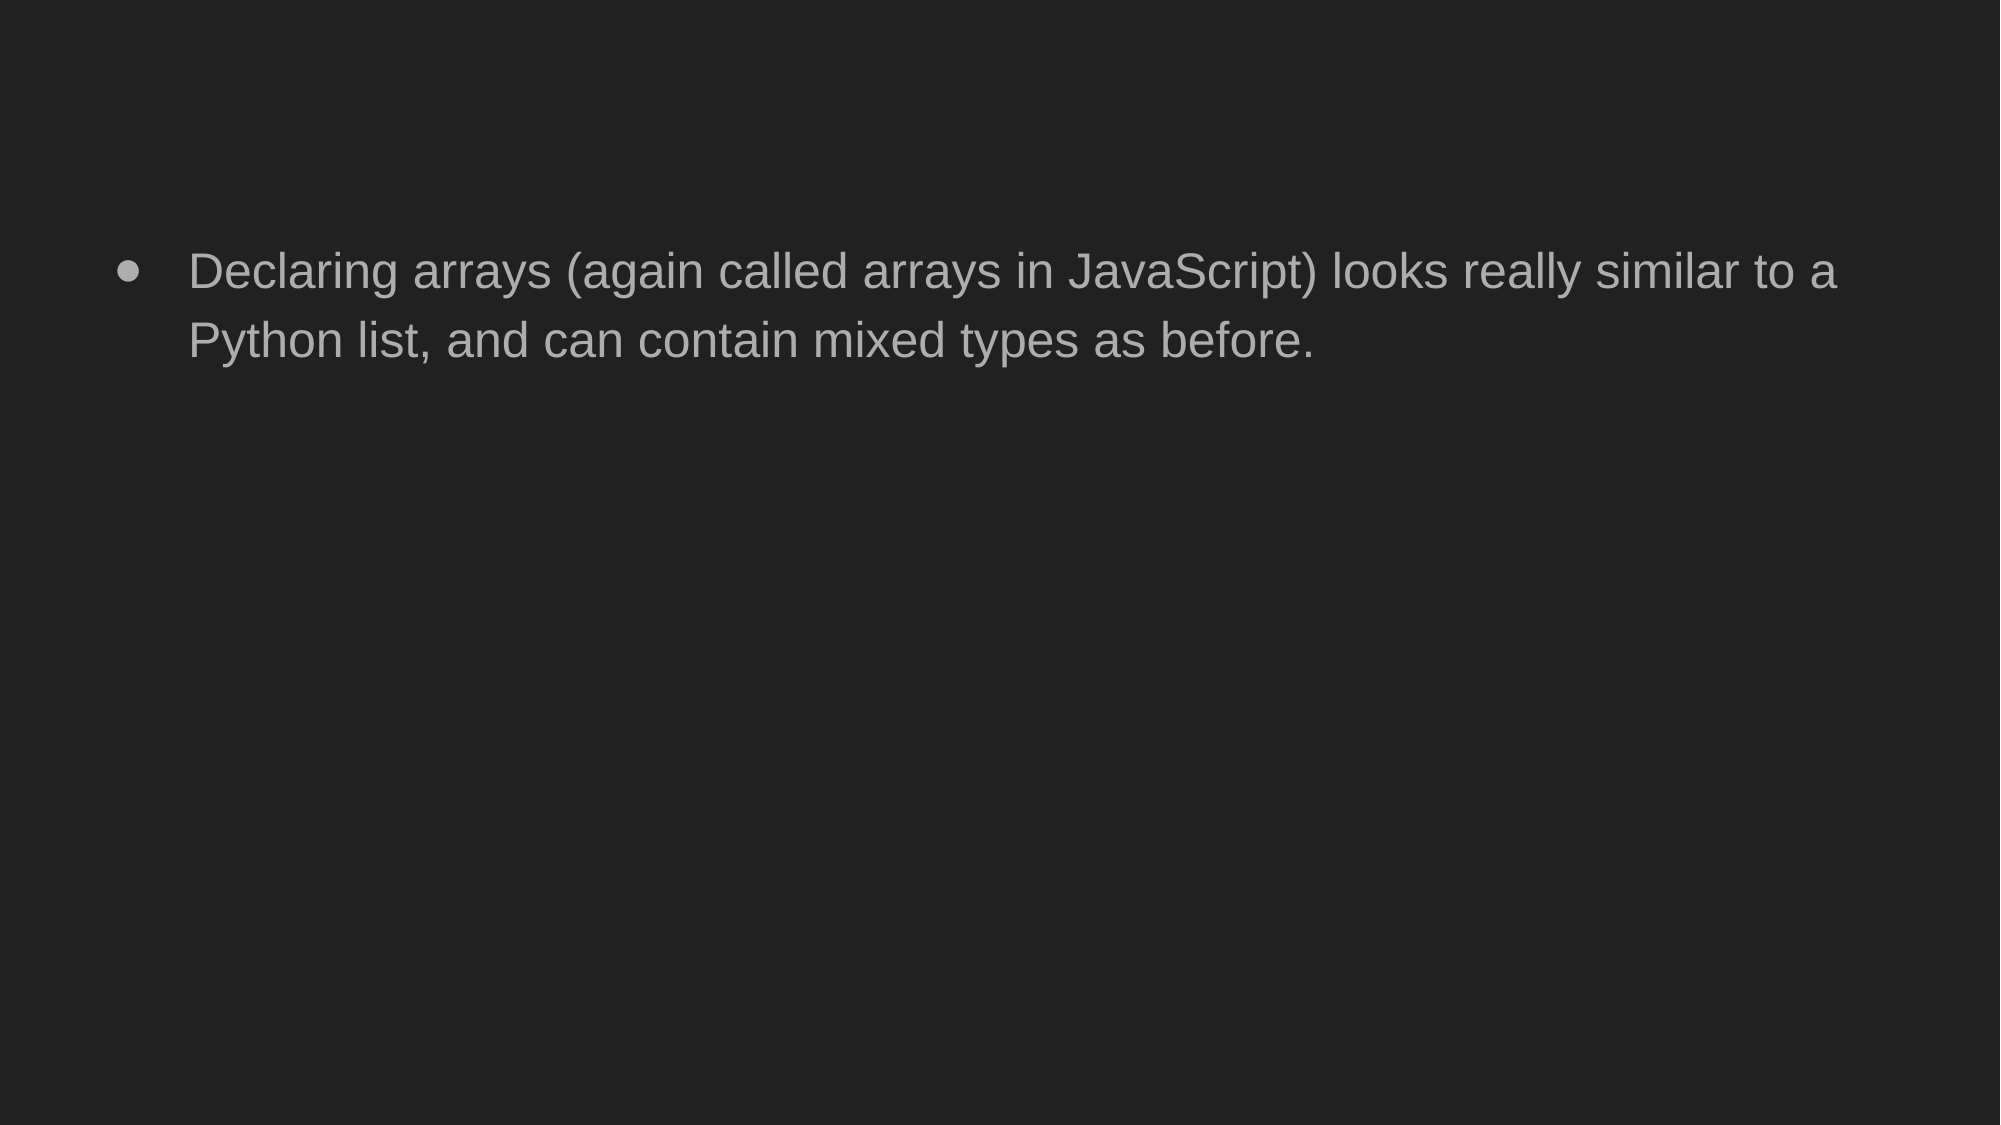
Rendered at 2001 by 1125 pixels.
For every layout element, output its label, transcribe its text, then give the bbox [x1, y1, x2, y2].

list Declaring arrays (again called arrays in JavaScript) looks really similar to a Python list, and can contain mixed types as before. [68, 209, 1932, 916]
